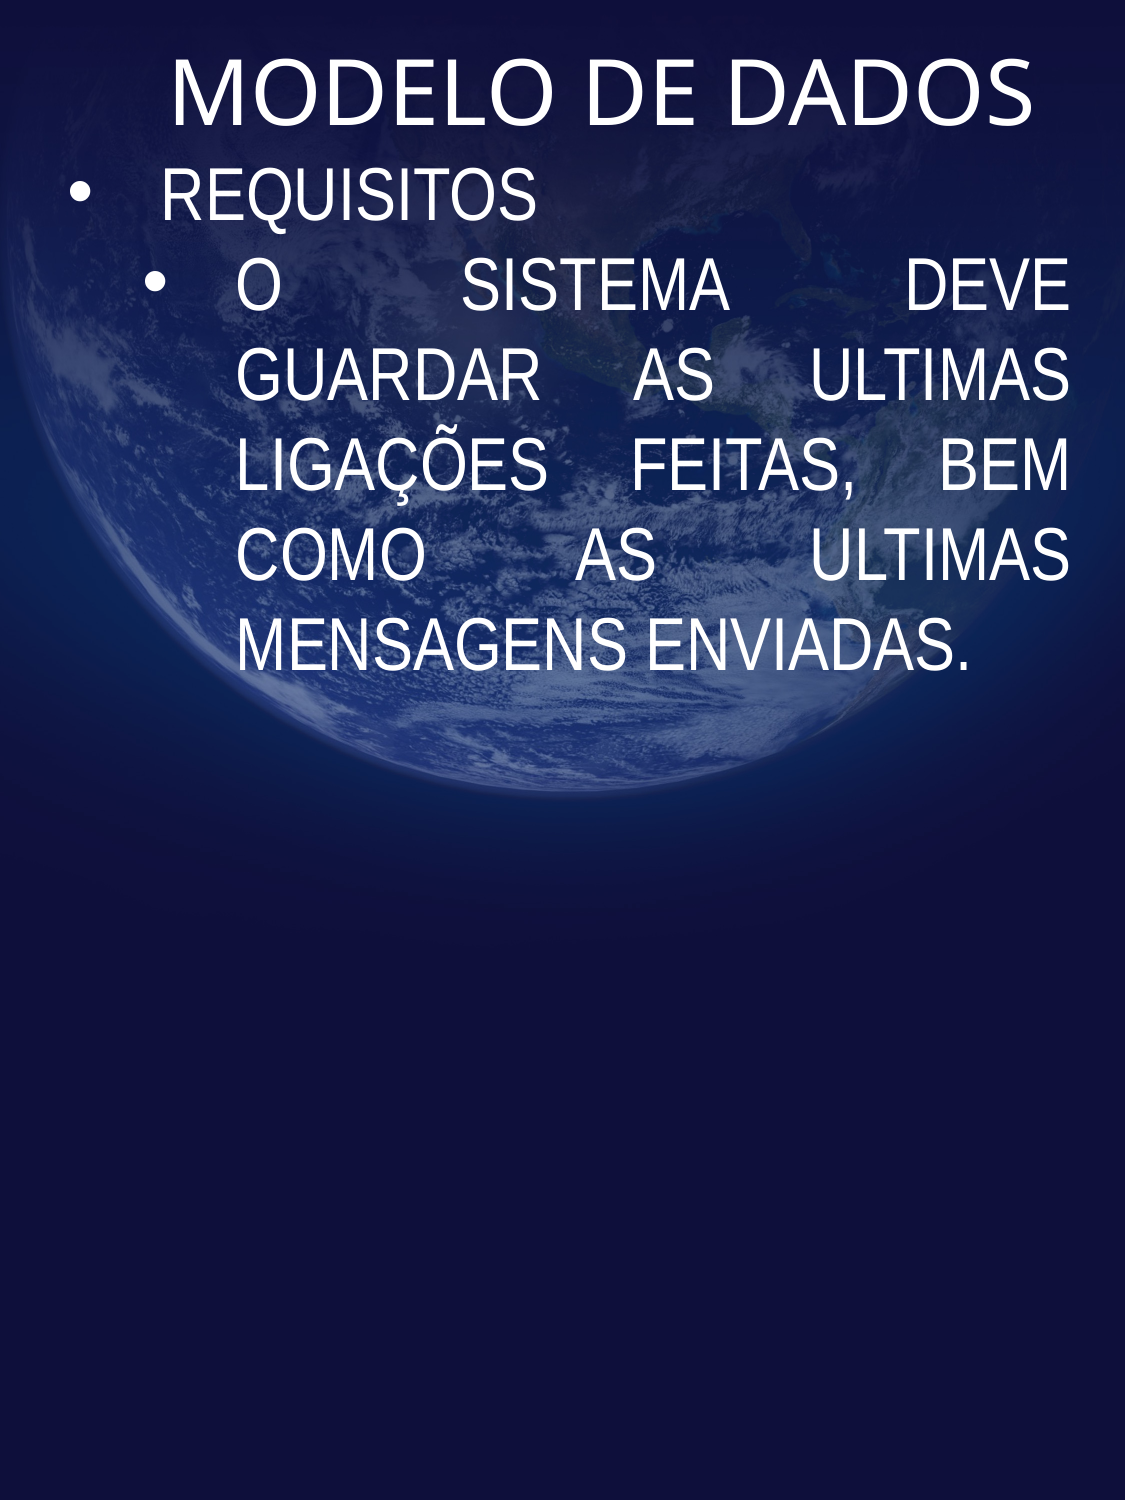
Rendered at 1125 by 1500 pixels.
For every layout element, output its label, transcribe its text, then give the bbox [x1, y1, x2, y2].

title MODELO DE DADOS [116, 10, 1087, 138]
text_box REQUISITOS O SISTEMA DEVE GUARDAR AS ULTIMAS LIGAÇÕES FEITAS, BEM COMO AS ULTIMAS MENSAGENS ENVIADAS. [52, 138, 1087, 784]
picture [0, 0, 1125, 1500]
